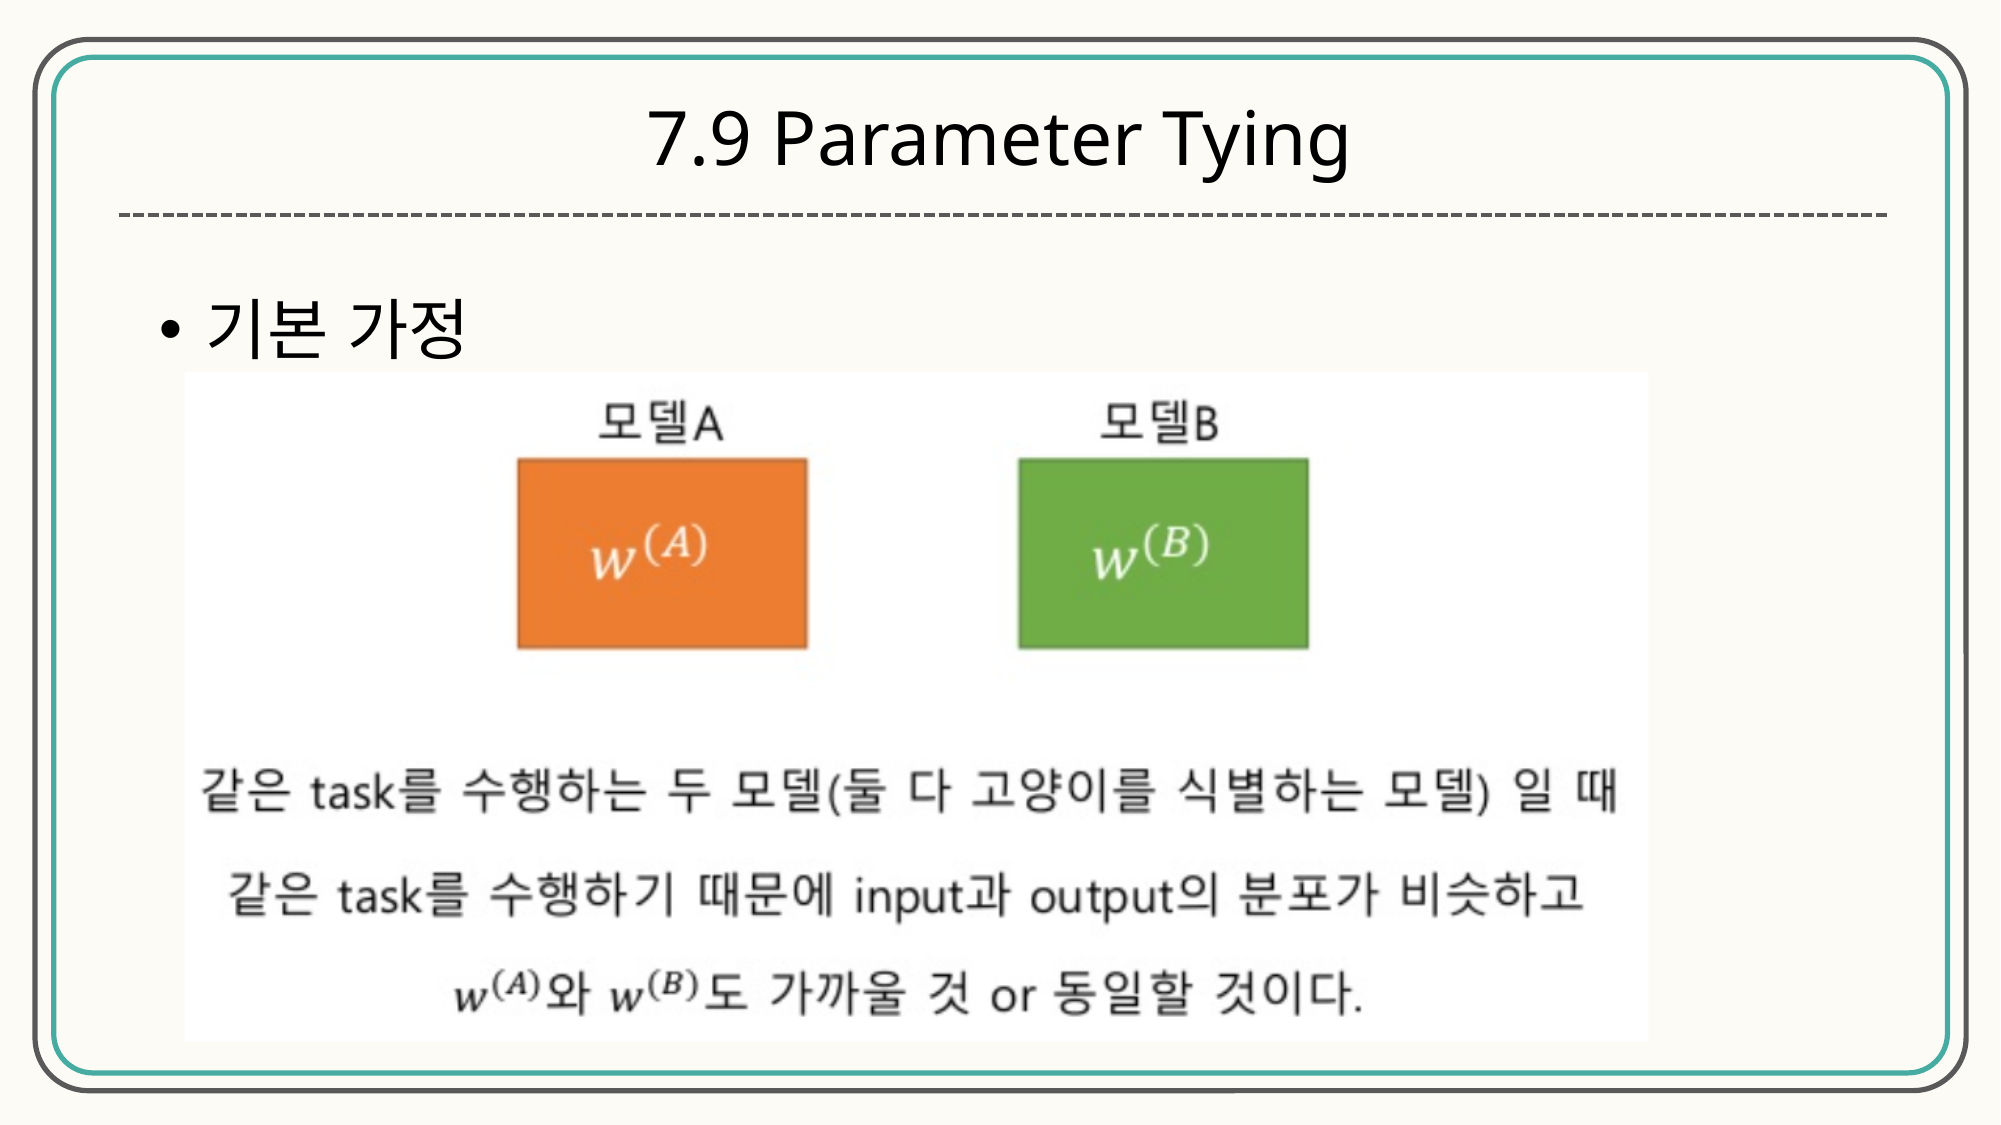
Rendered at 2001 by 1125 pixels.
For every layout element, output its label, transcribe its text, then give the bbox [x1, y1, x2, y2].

text_box 기본 가정 [144, 240, 1856, 496]
text_box [33, 38, 1968, 1092]
picture [184, 372, 1649, 1043]
text_box 7.9 Parameter Tying [631, 82, 1369, 188]
